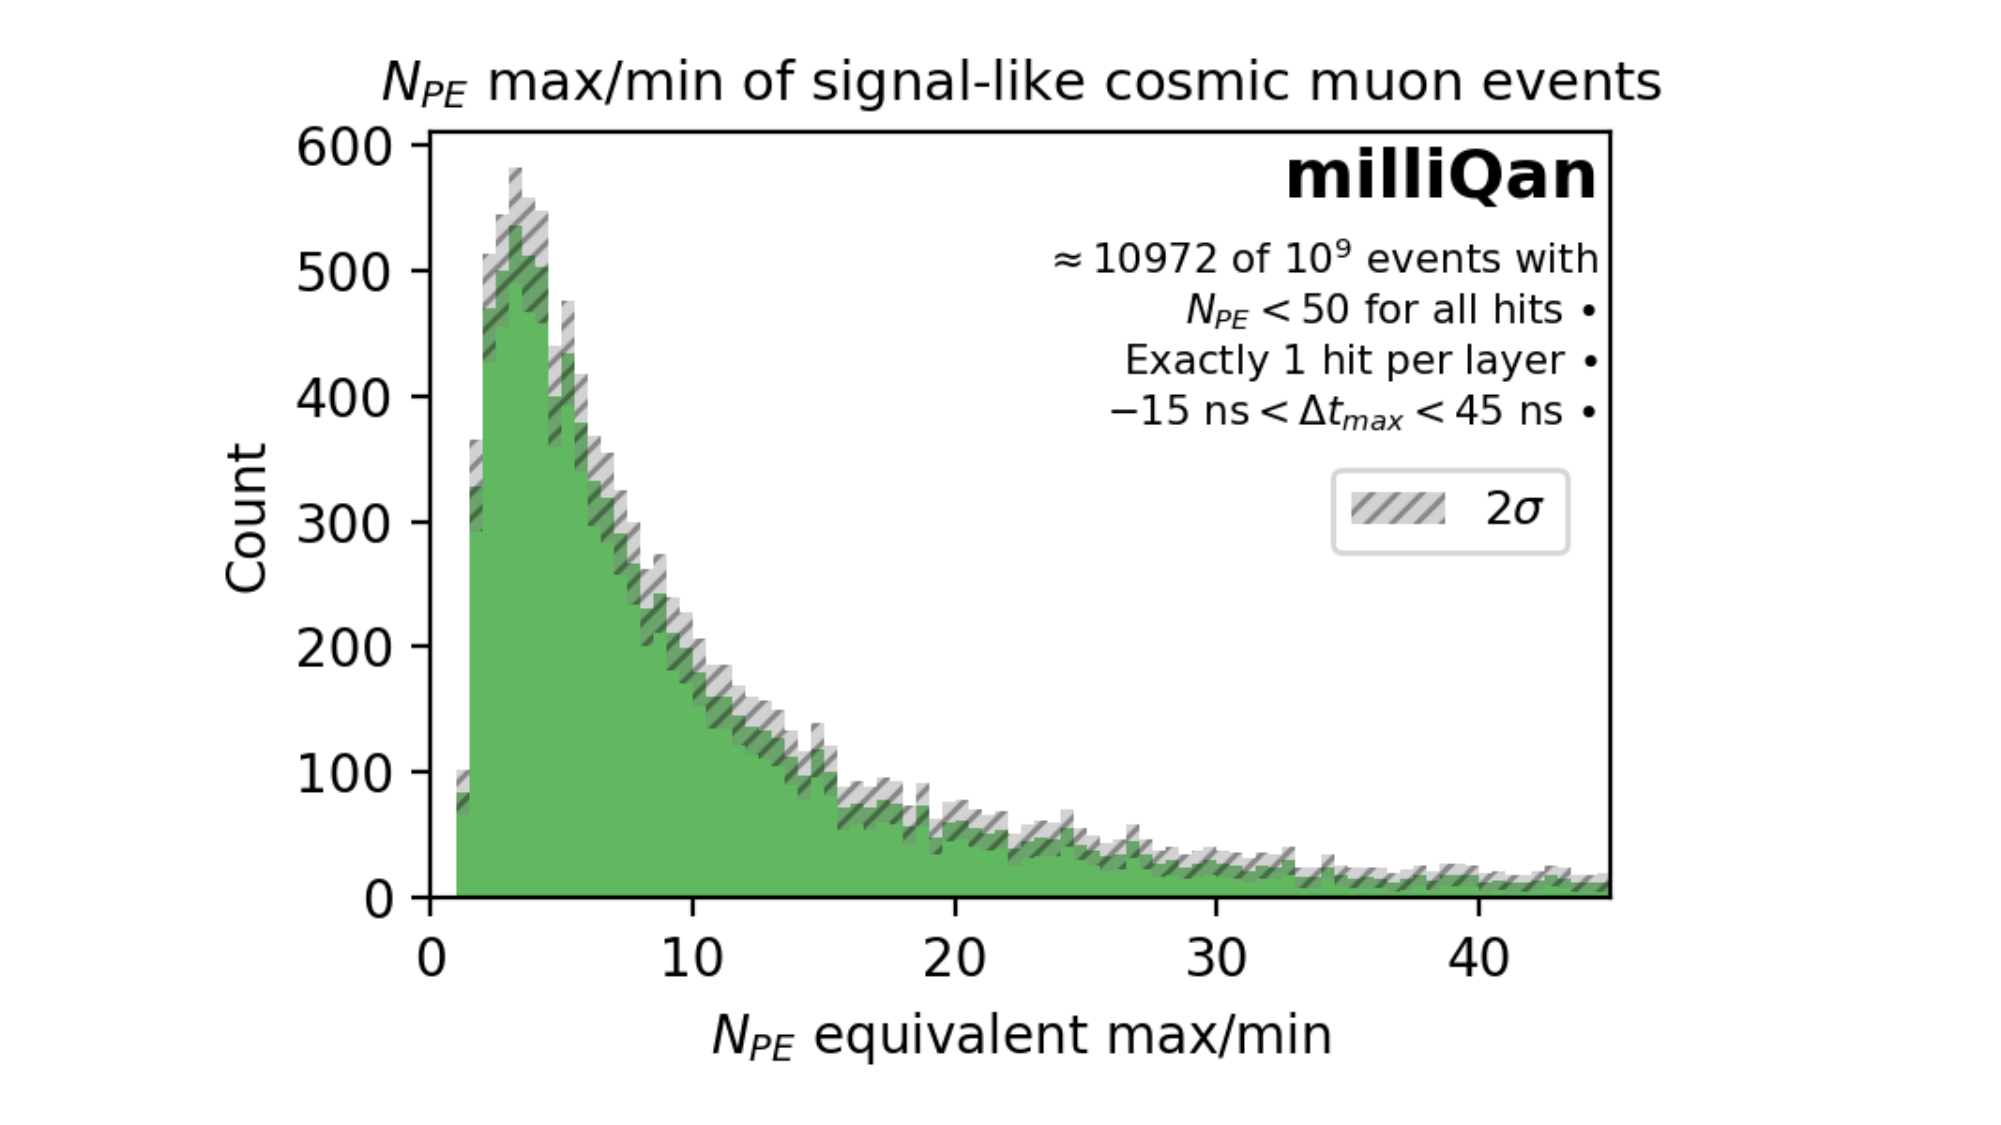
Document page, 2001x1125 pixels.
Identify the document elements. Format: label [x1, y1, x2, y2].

picture [166, 0, 1667, 1125]
